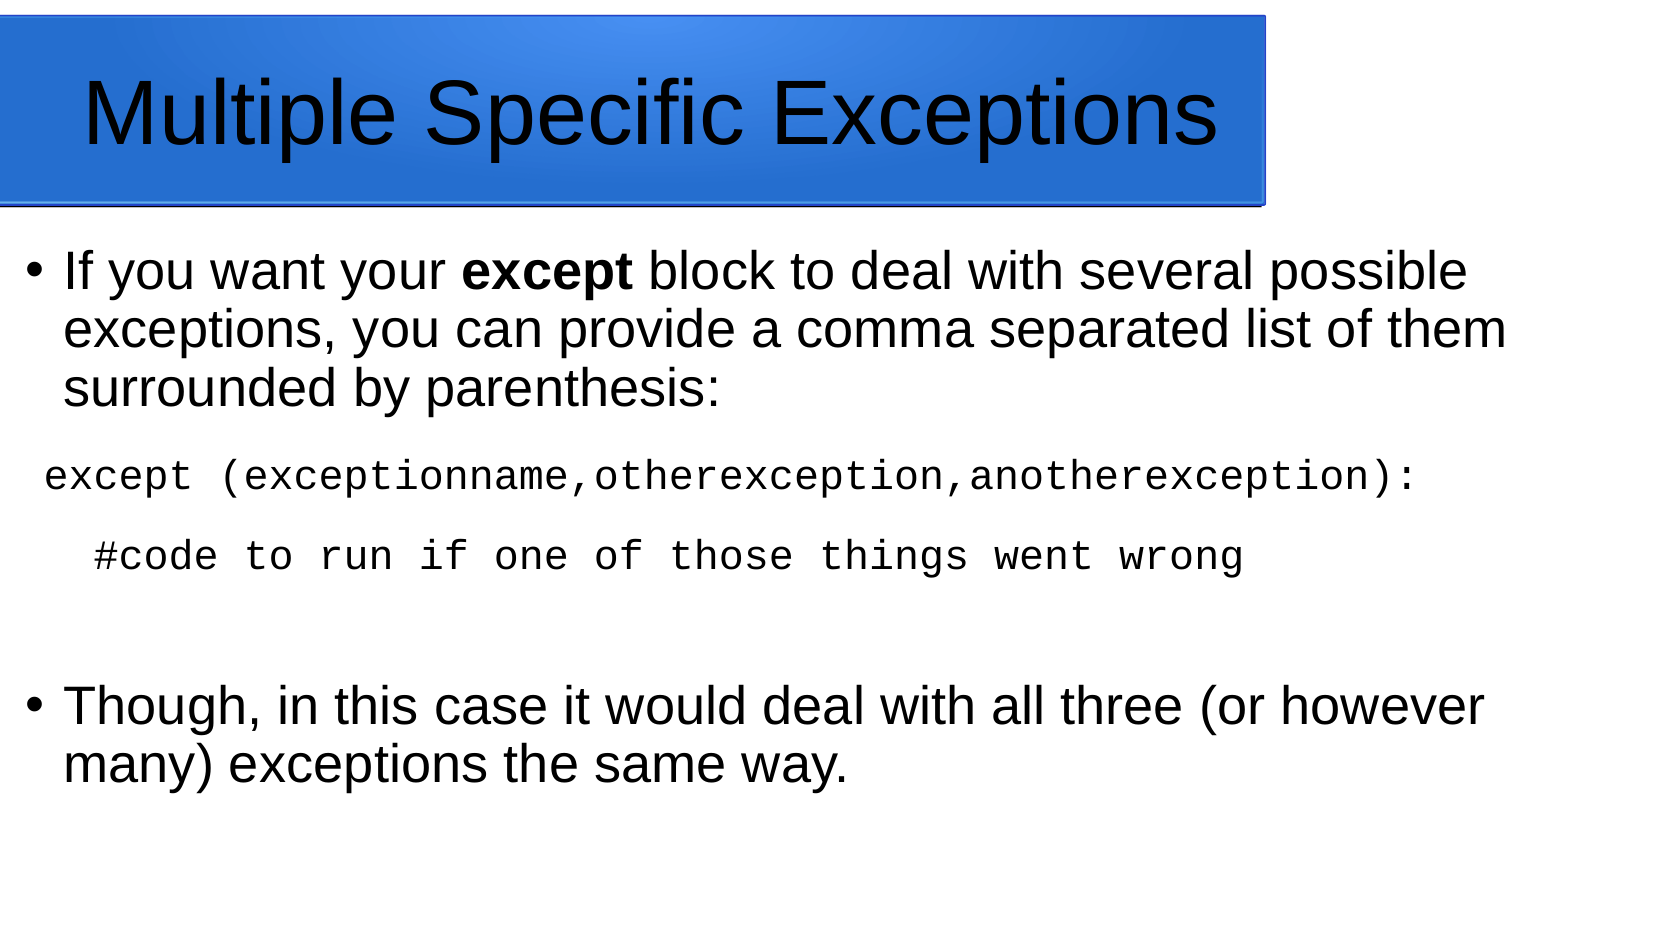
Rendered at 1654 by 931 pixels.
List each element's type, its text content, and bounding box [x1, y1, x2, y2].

picture [0, 13, 1269, 211]
list If you want your except block to deal with several possible exceptions, you can provide a comma separated list of them surrounded by parenthesis: except (exceptionname,otherexception,anotherexception): #code to run if one of those things went wrong Though, in this case it would deal with all three (or however many) exceptions the same way. [25, 242, 1618, 911]
title Multiple Specific Exceptions [82, 37, 1571, 193]
